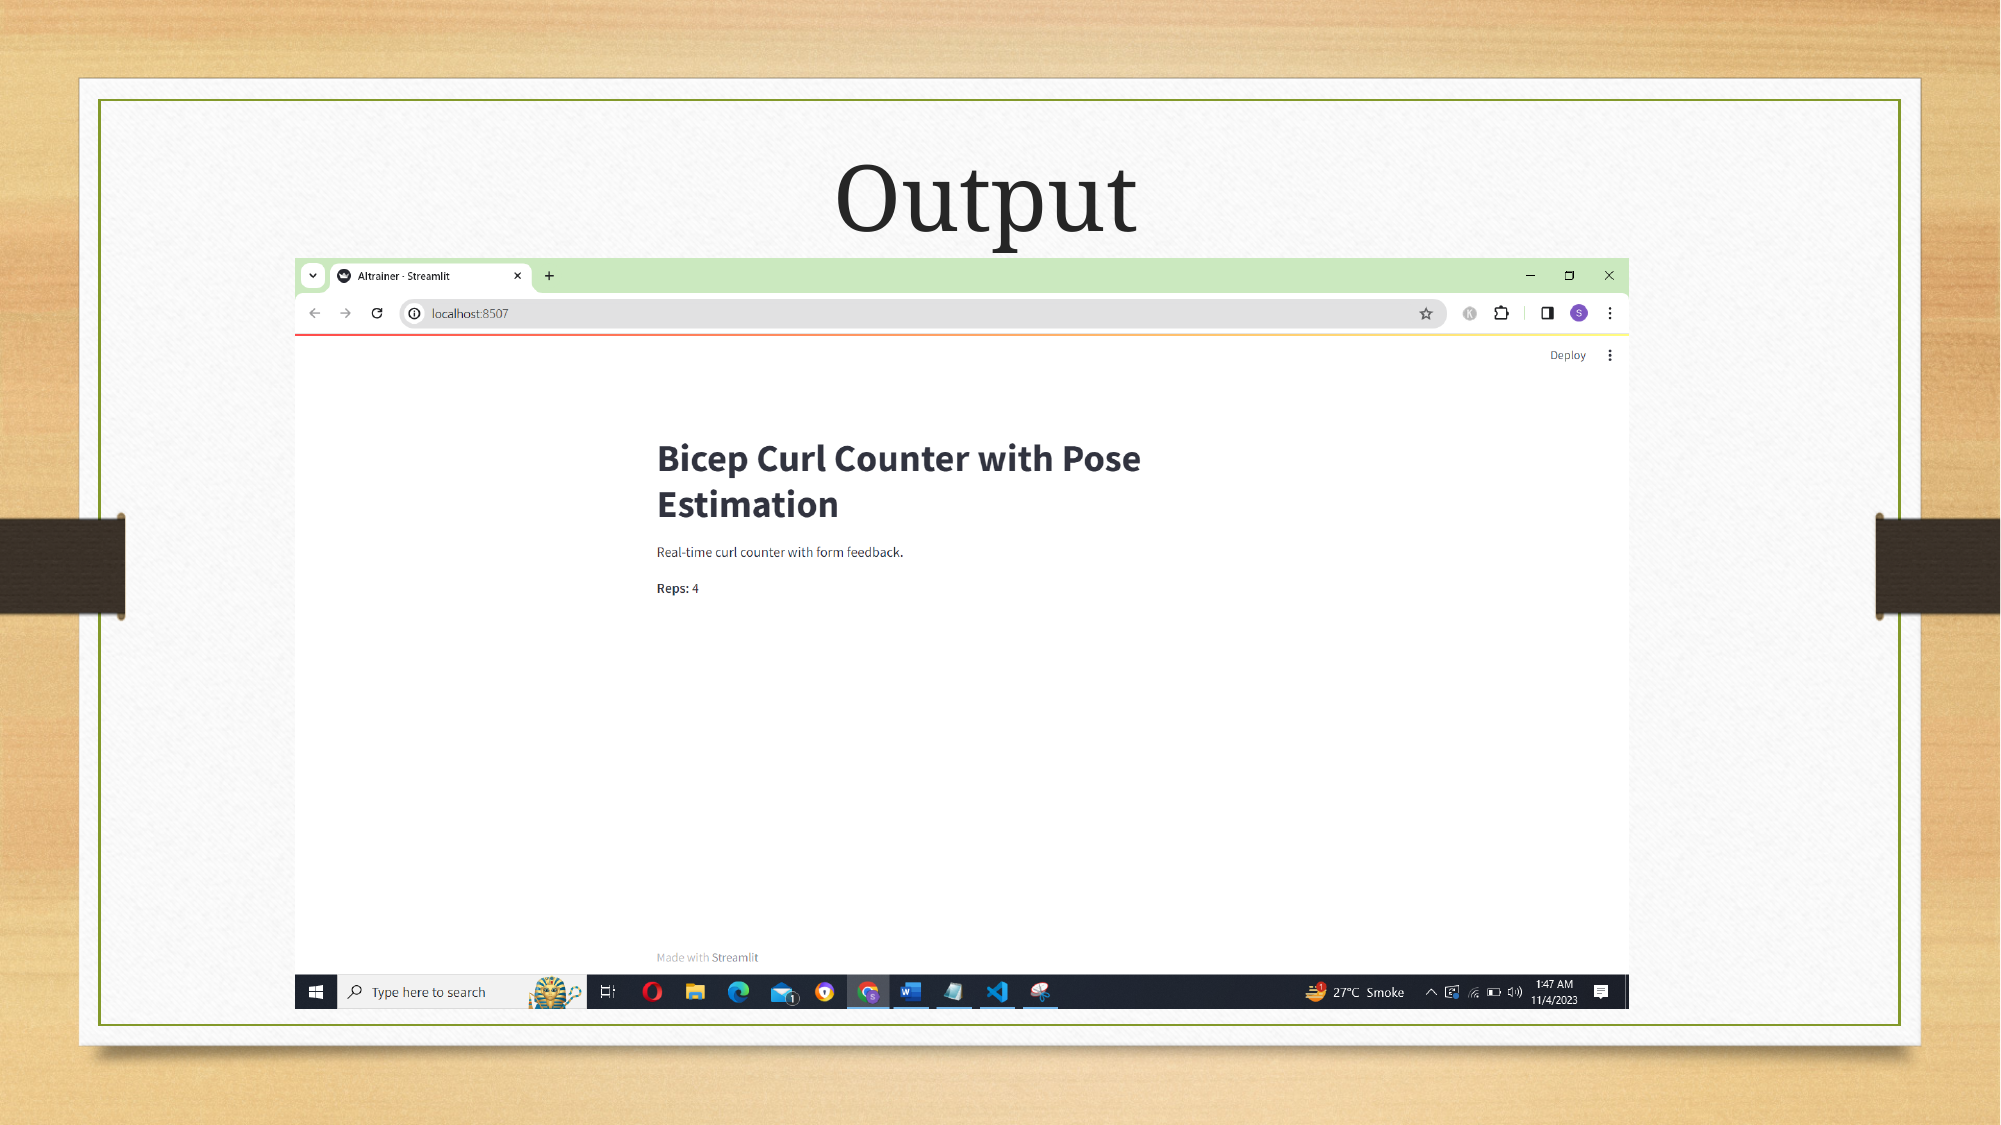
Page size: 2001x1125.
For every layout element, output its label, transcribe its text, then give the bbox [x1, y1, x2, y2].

title Output [198, 88, 1774, 302]
picture [0, 0, 2001, 1125]
